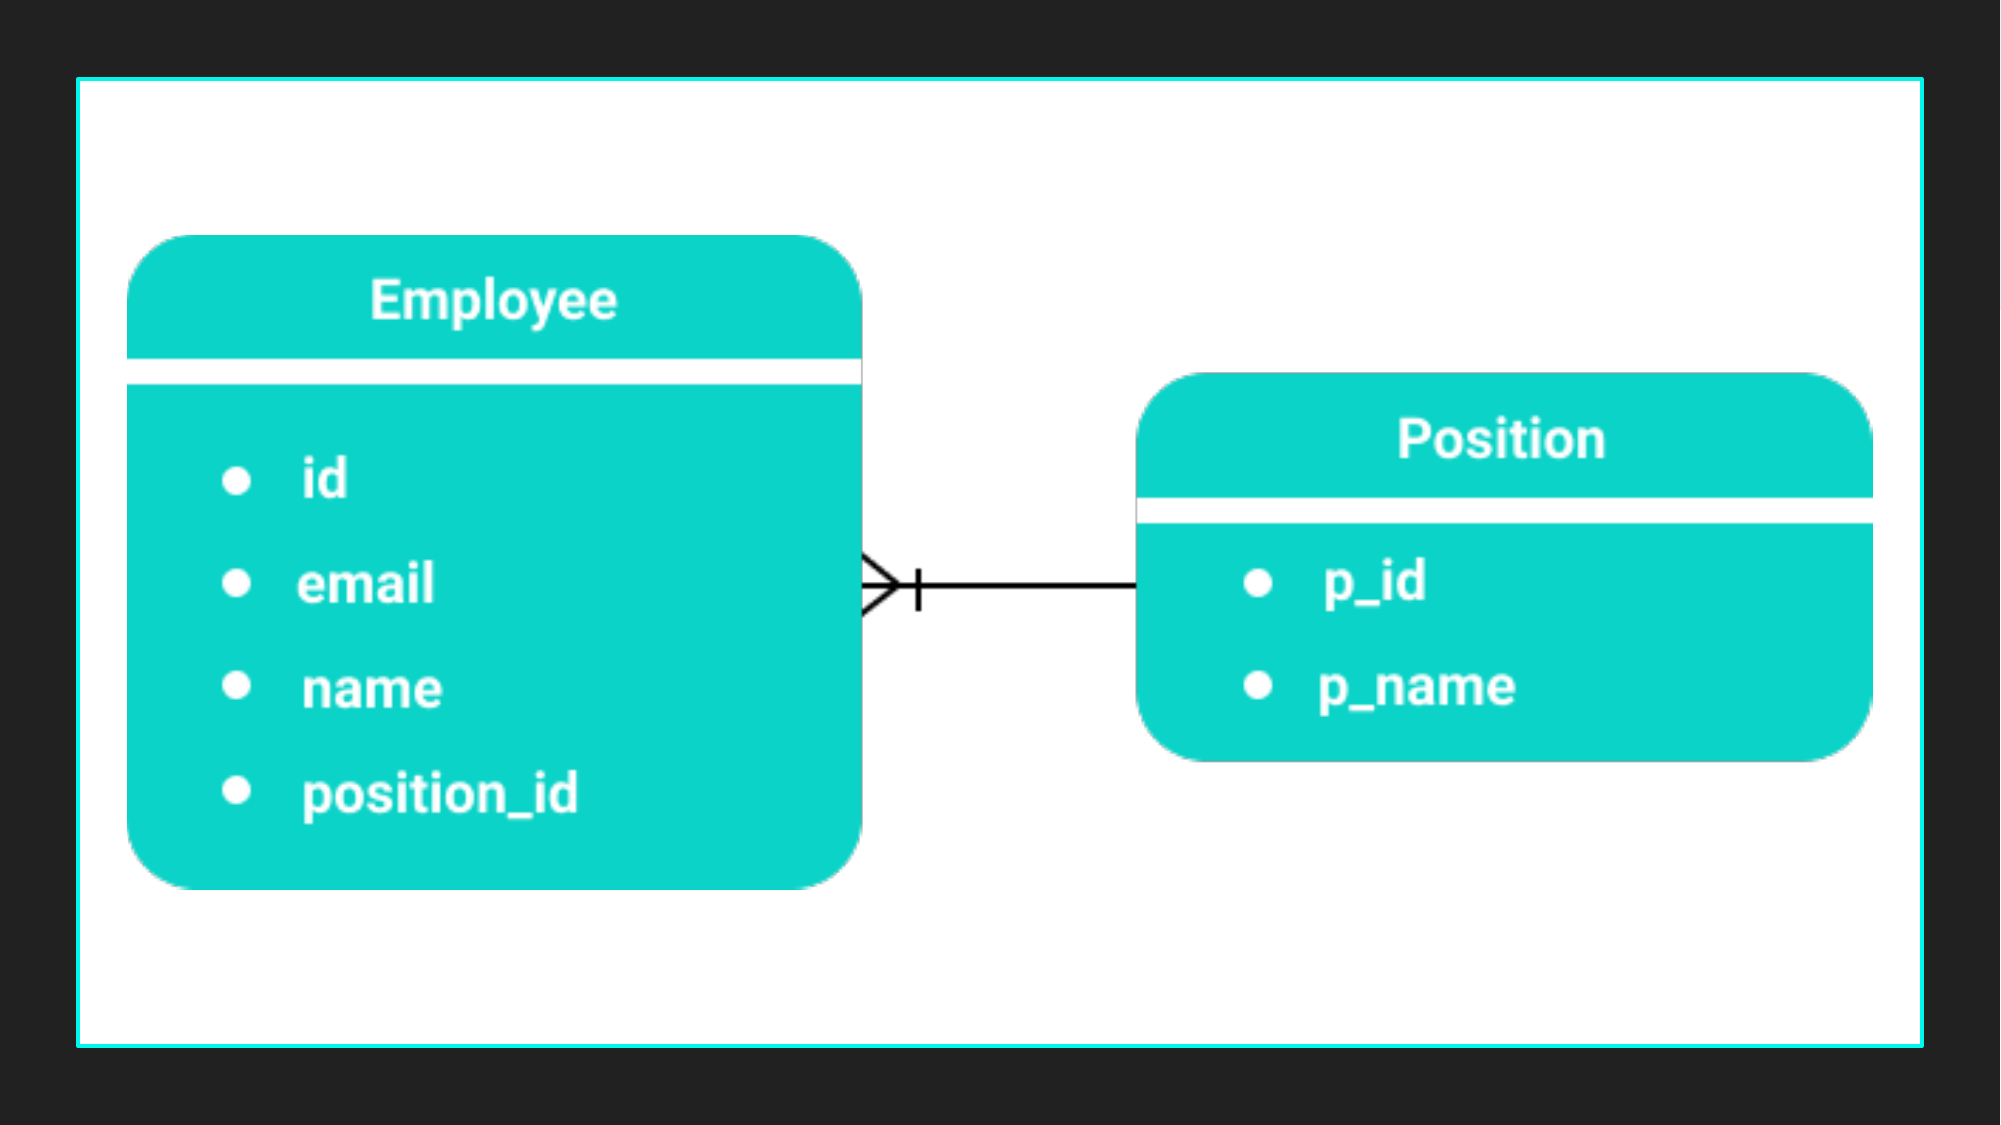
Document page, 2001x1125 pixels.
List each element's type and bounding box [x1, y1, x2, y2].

picture [127, 234, 1873, 890]
text_box [0, 0, 2000, 1125]
text_box [77, 77, 1923, 1048]
